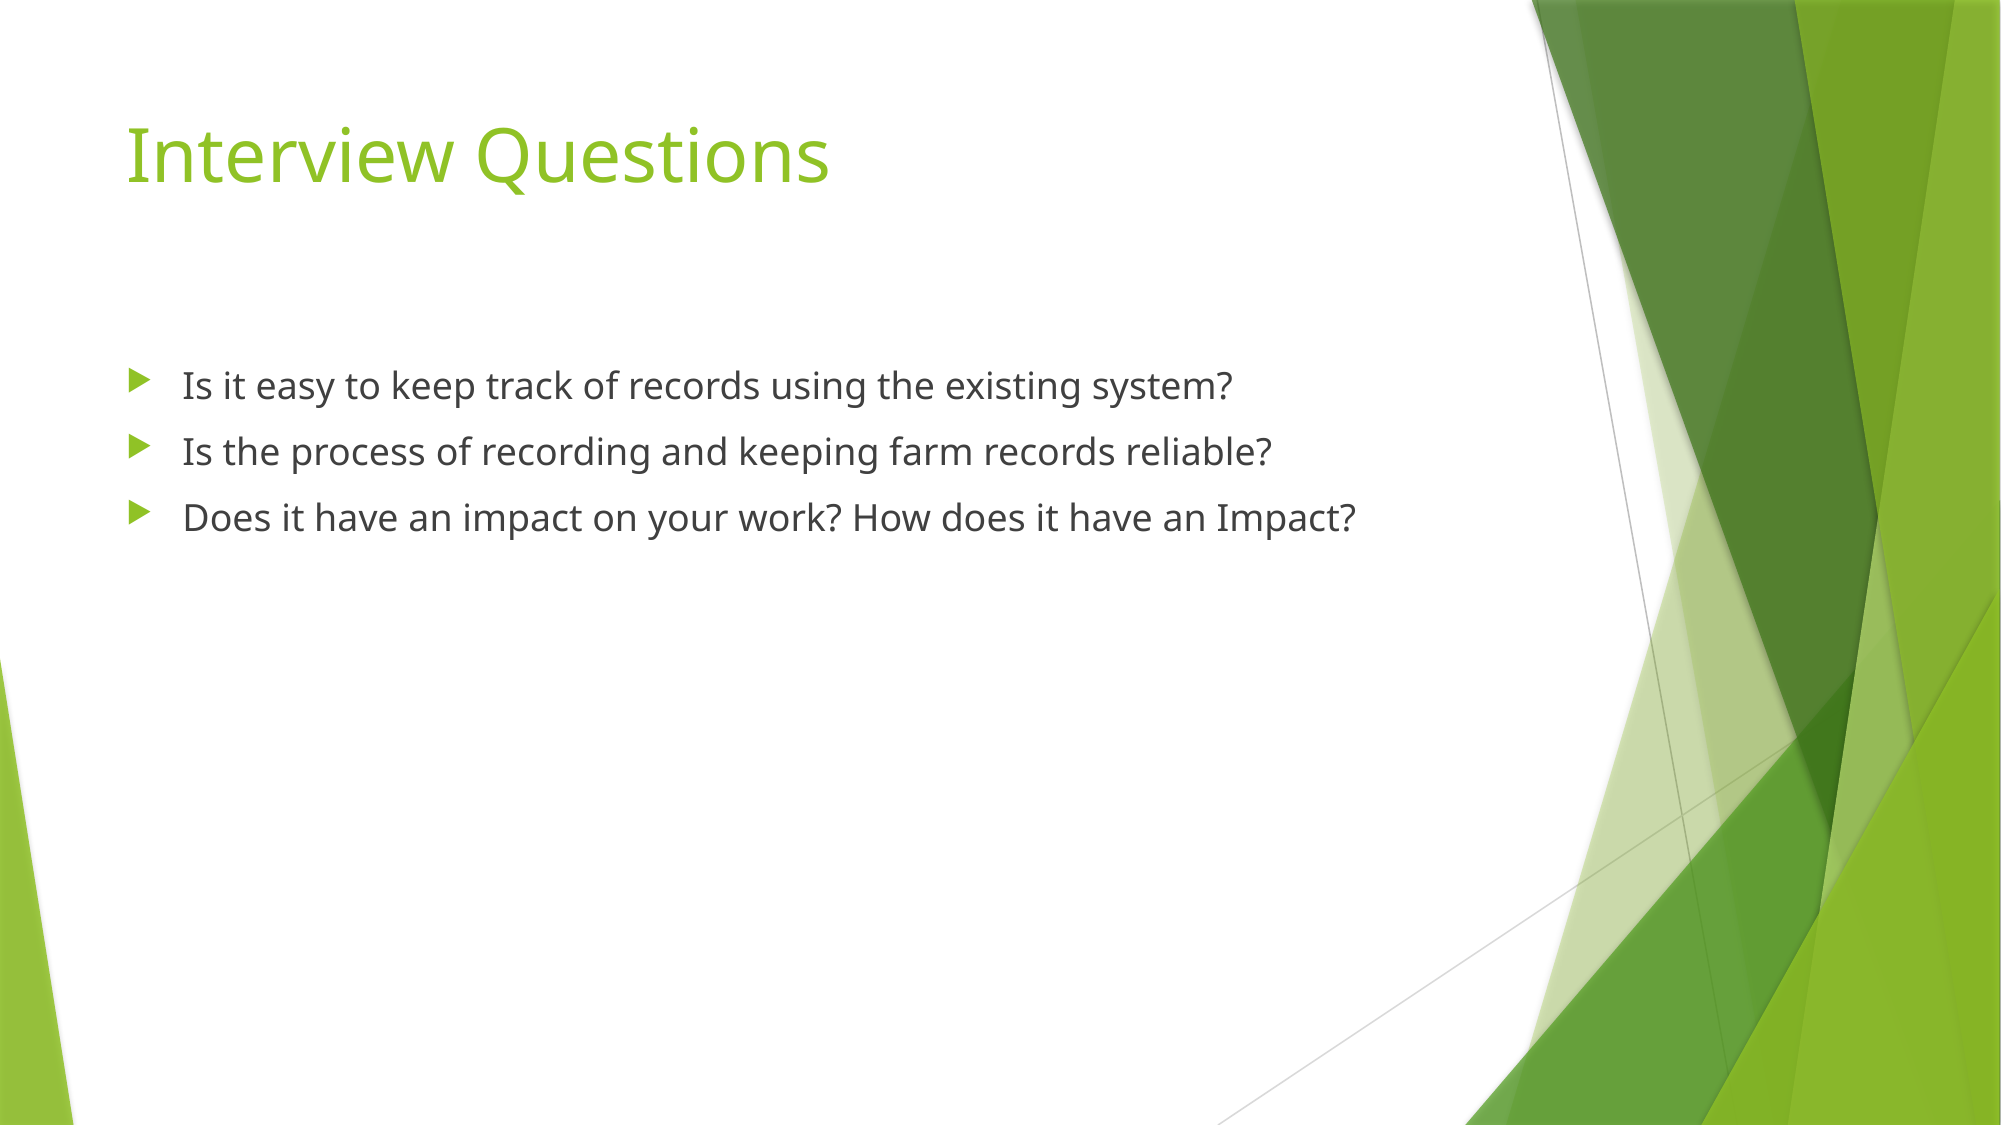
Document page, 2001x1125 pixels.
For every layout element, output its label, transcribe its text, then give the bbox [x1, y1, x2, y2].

title Interview Questions [111, 99, 1522, 317]
list Is it easy to keep track of records using the existing system? Is the process of recording and keeping farm records reliable? Does it have an impact on your work? How does it have an Impact? [111, 354, 1522, 992]
